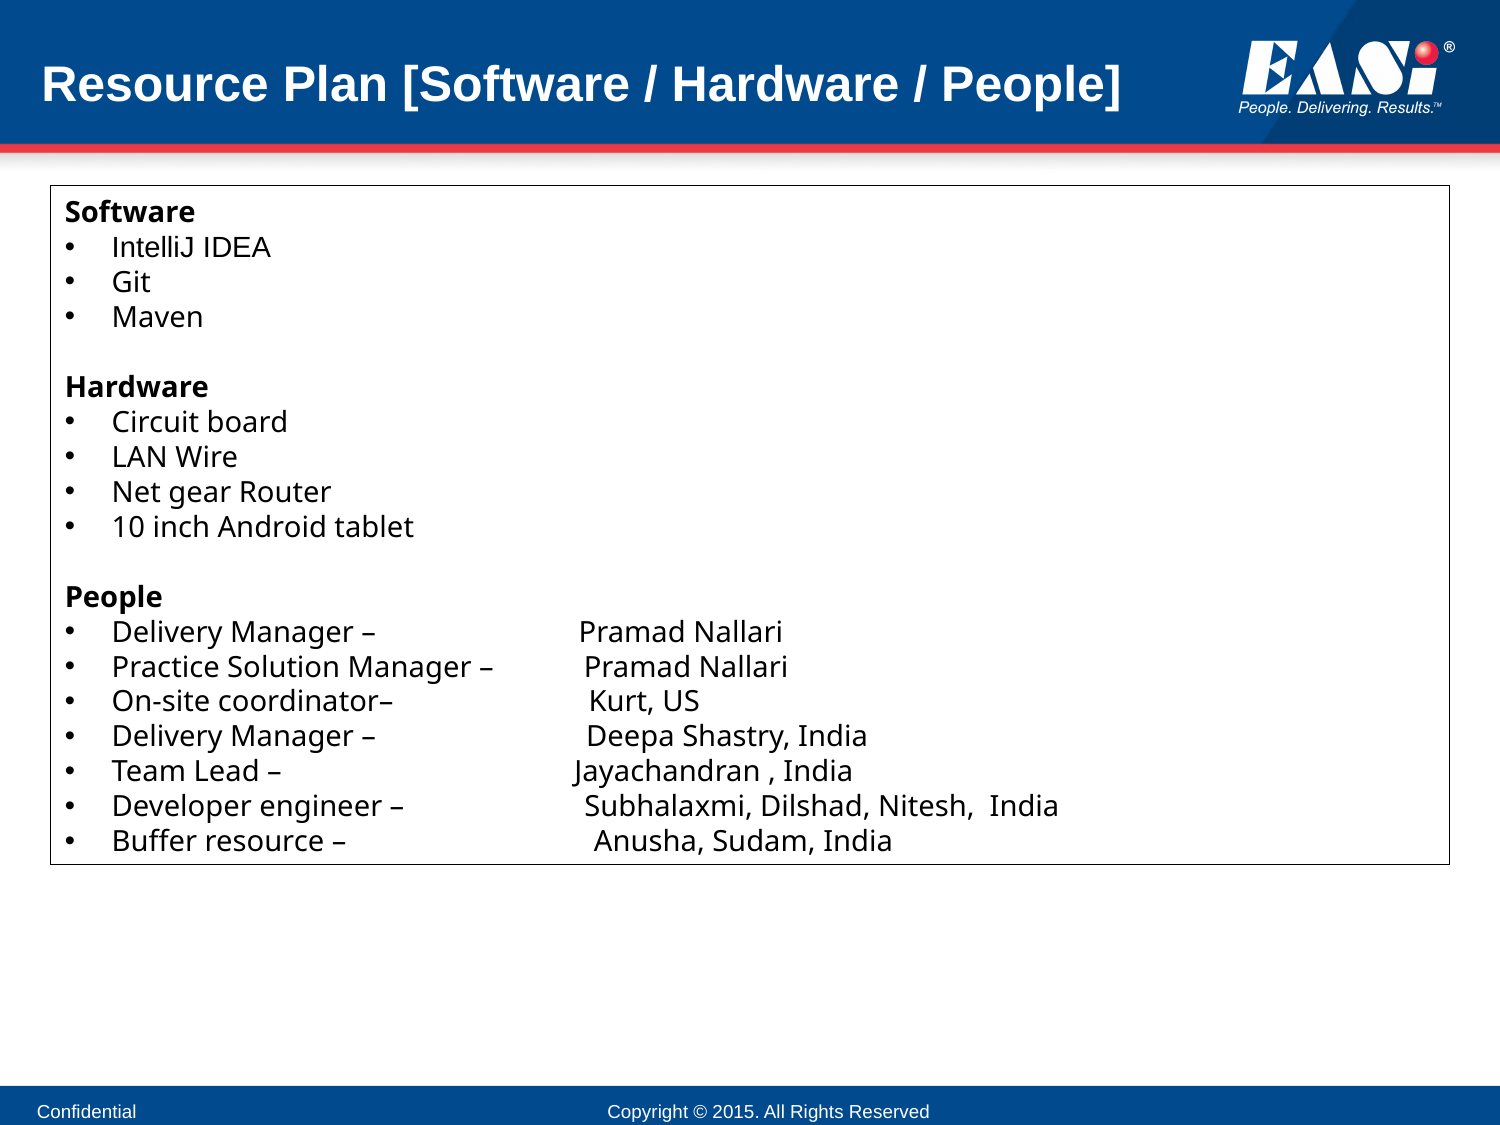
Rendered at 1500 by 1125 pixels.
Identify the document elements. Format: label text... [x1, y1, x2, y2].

text_box Software IntelliJ IDEA Git Maven Hardware Circuit board LAN Wire Net gear Router 10 inch Android tablet People Delivery Manager – Pramad Nallari Practice Solution Manager – Pramad Nallari On-site coordinator– Kurt, US Delivery Manager – Deepa Shastry, India Team Lead – Jayachandran , India Developer engineer – Subhalaxmi, Dilshad, Nitesh, India Buffer resource – Anusha, Sudam, India [50, 185, 1450, 865]
picture [0, 0, 1500, 1048]
title Resource Plan [Software / Hardware / People] [12, 12, 1251, 156]
